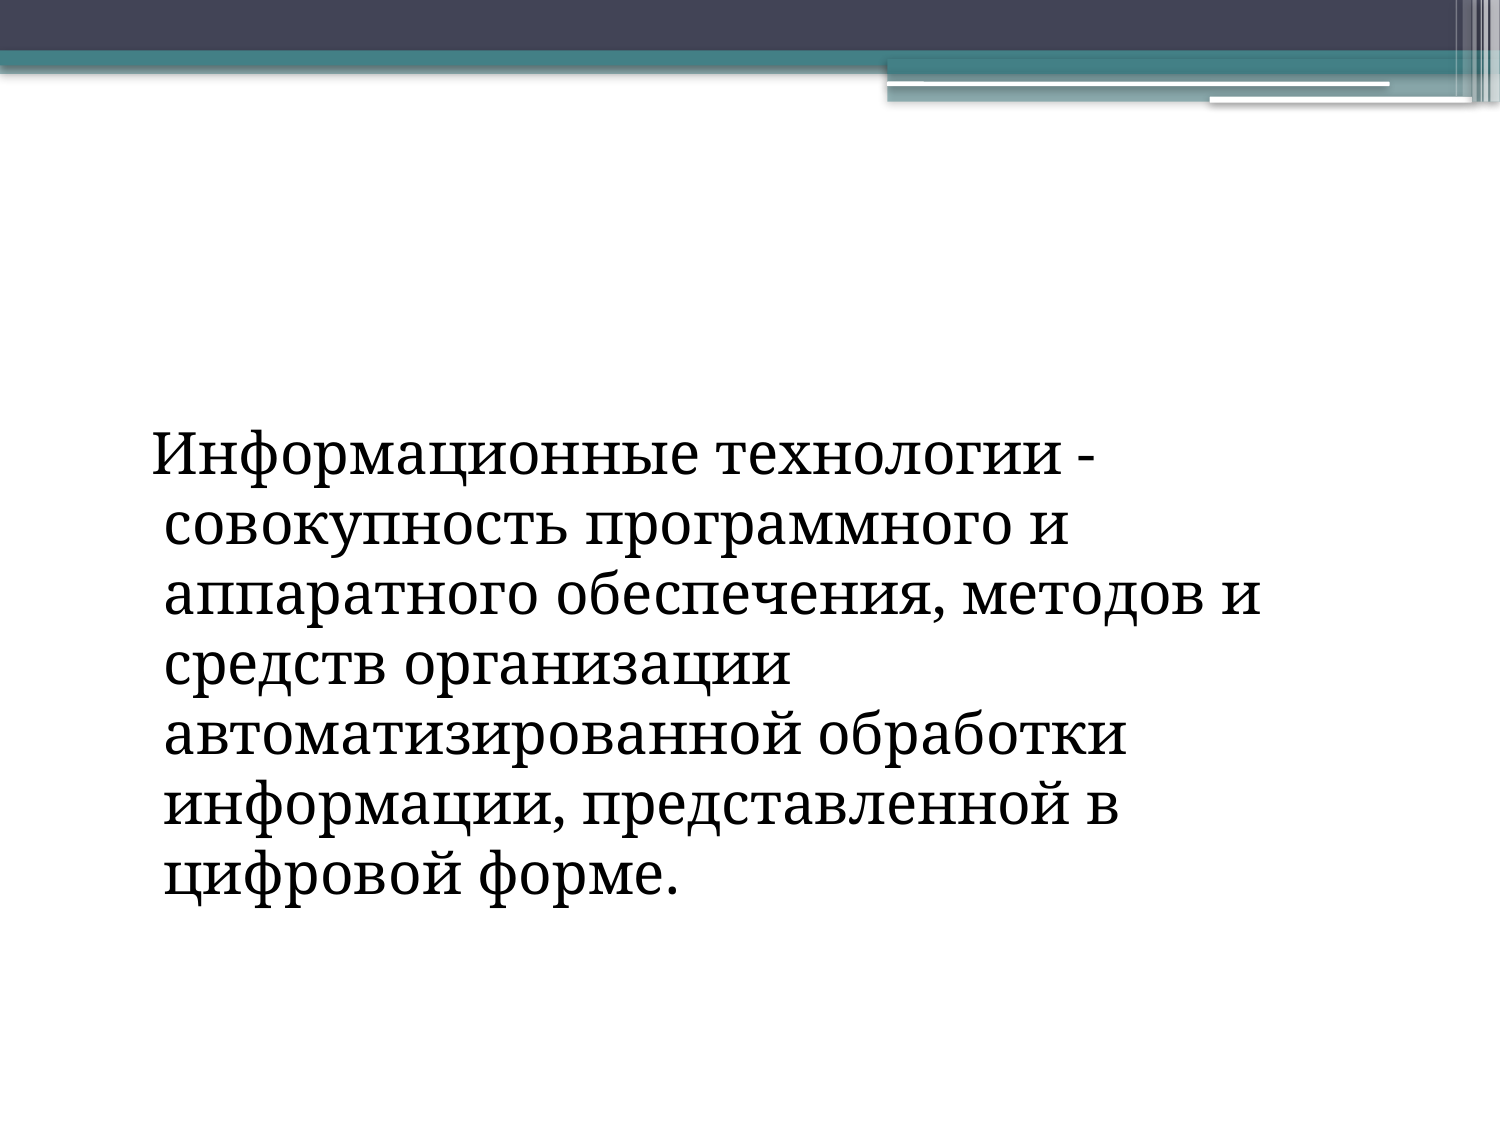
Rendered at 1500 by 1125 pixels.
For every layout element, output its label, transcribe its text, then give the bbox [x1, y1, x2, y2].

list Информационные технологии - совокупность программного и аппаратного обеспечения, методов и средств организации автоматизированной обработки информации, представленной в цифровой форме. [88, 408, 1439, 882]
